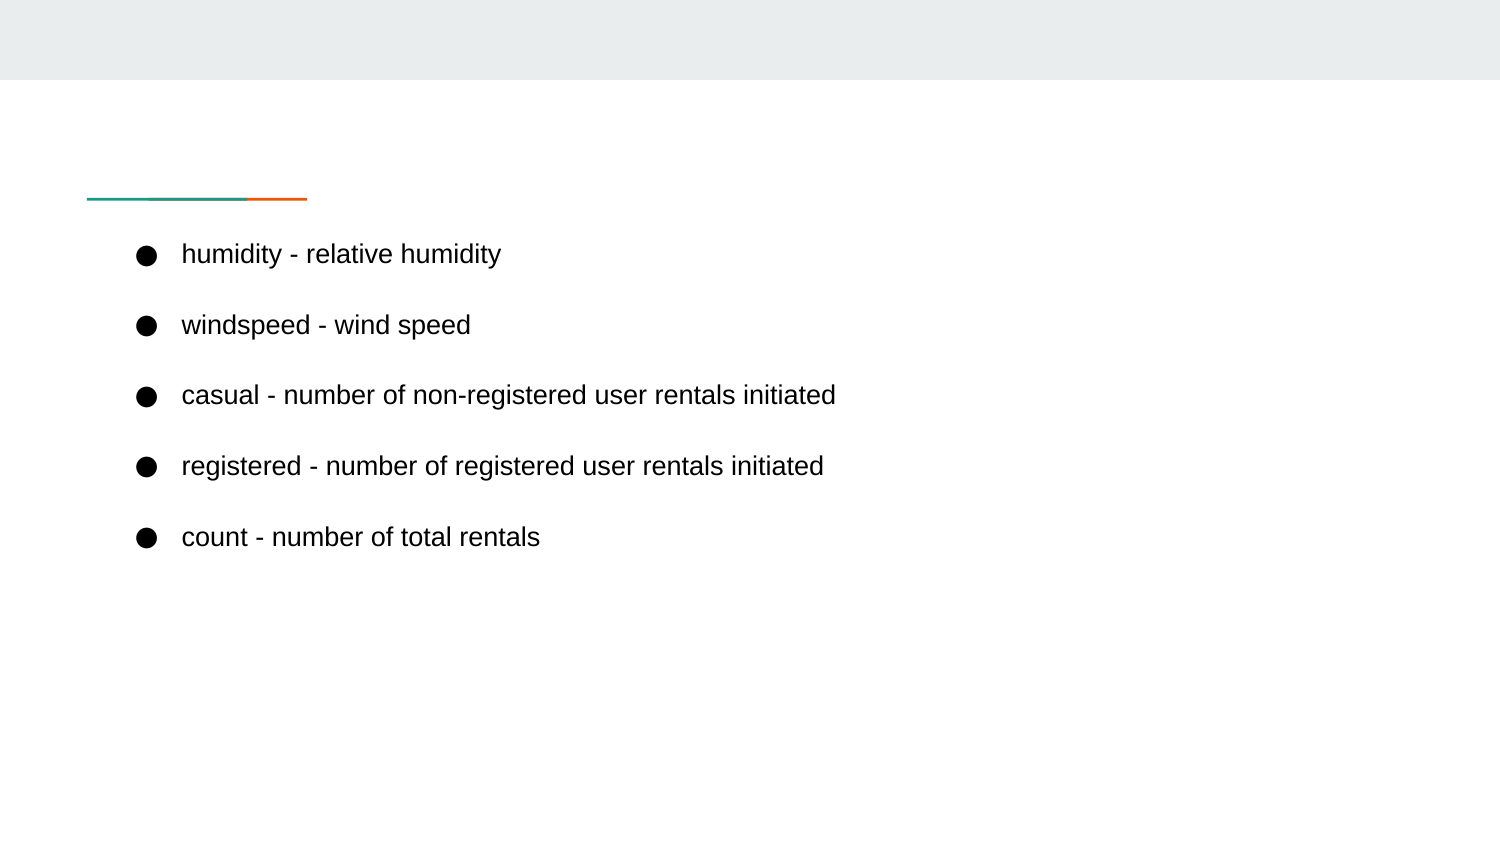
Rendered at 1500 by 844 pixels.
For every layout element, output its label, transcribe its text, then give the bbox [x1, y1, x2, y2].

list humidity - relative humidity windspeed - wind speed casual - number of non-registered user rentals initiated registered - number of registered user rentals initiated count - number of total rentals [119, 216, 1381, 712]
